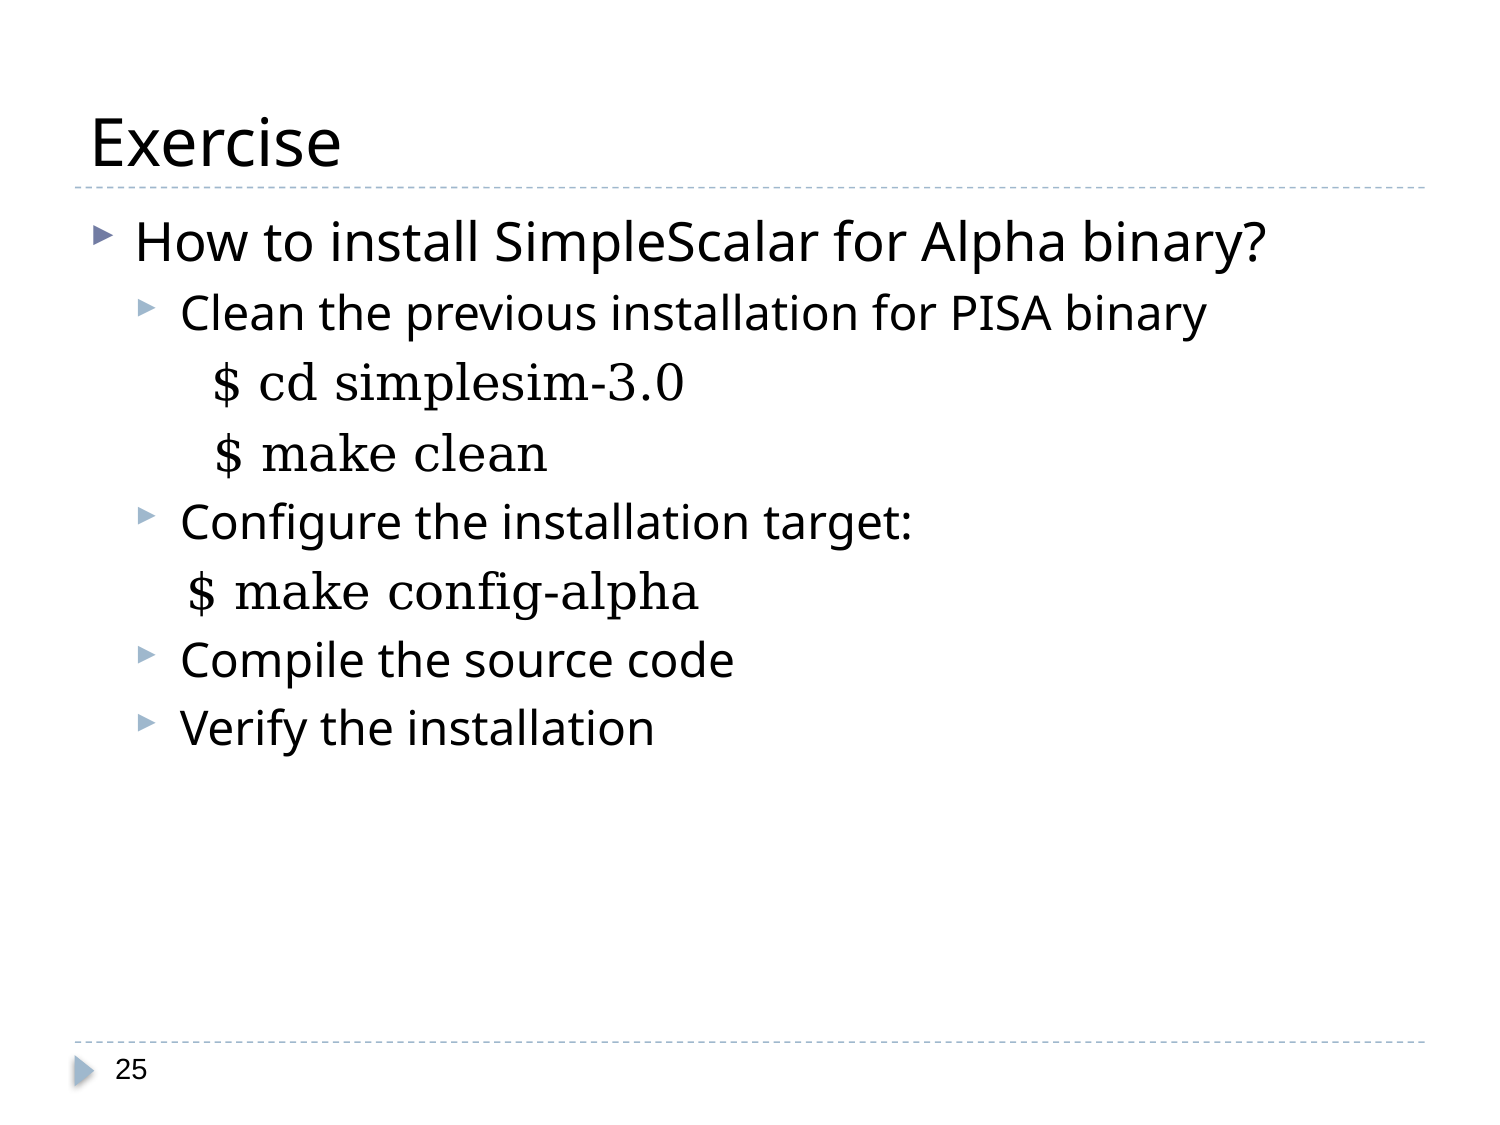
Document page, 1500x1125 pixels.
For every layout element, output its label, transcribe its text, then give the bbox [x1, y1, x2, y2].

slide_number 25 [100, 1042, 426, 1103]
list How to install SimpleScalar for Alpha binary? Clean the previous installation for PISA binary $ cd simplesim-3.0 $ make clean Configure the installation target: $ make config-alpha Compile the source code Verify the installation [75, 200, 1425, 1010]
title Exercise [75, 24, 1425, 188]
